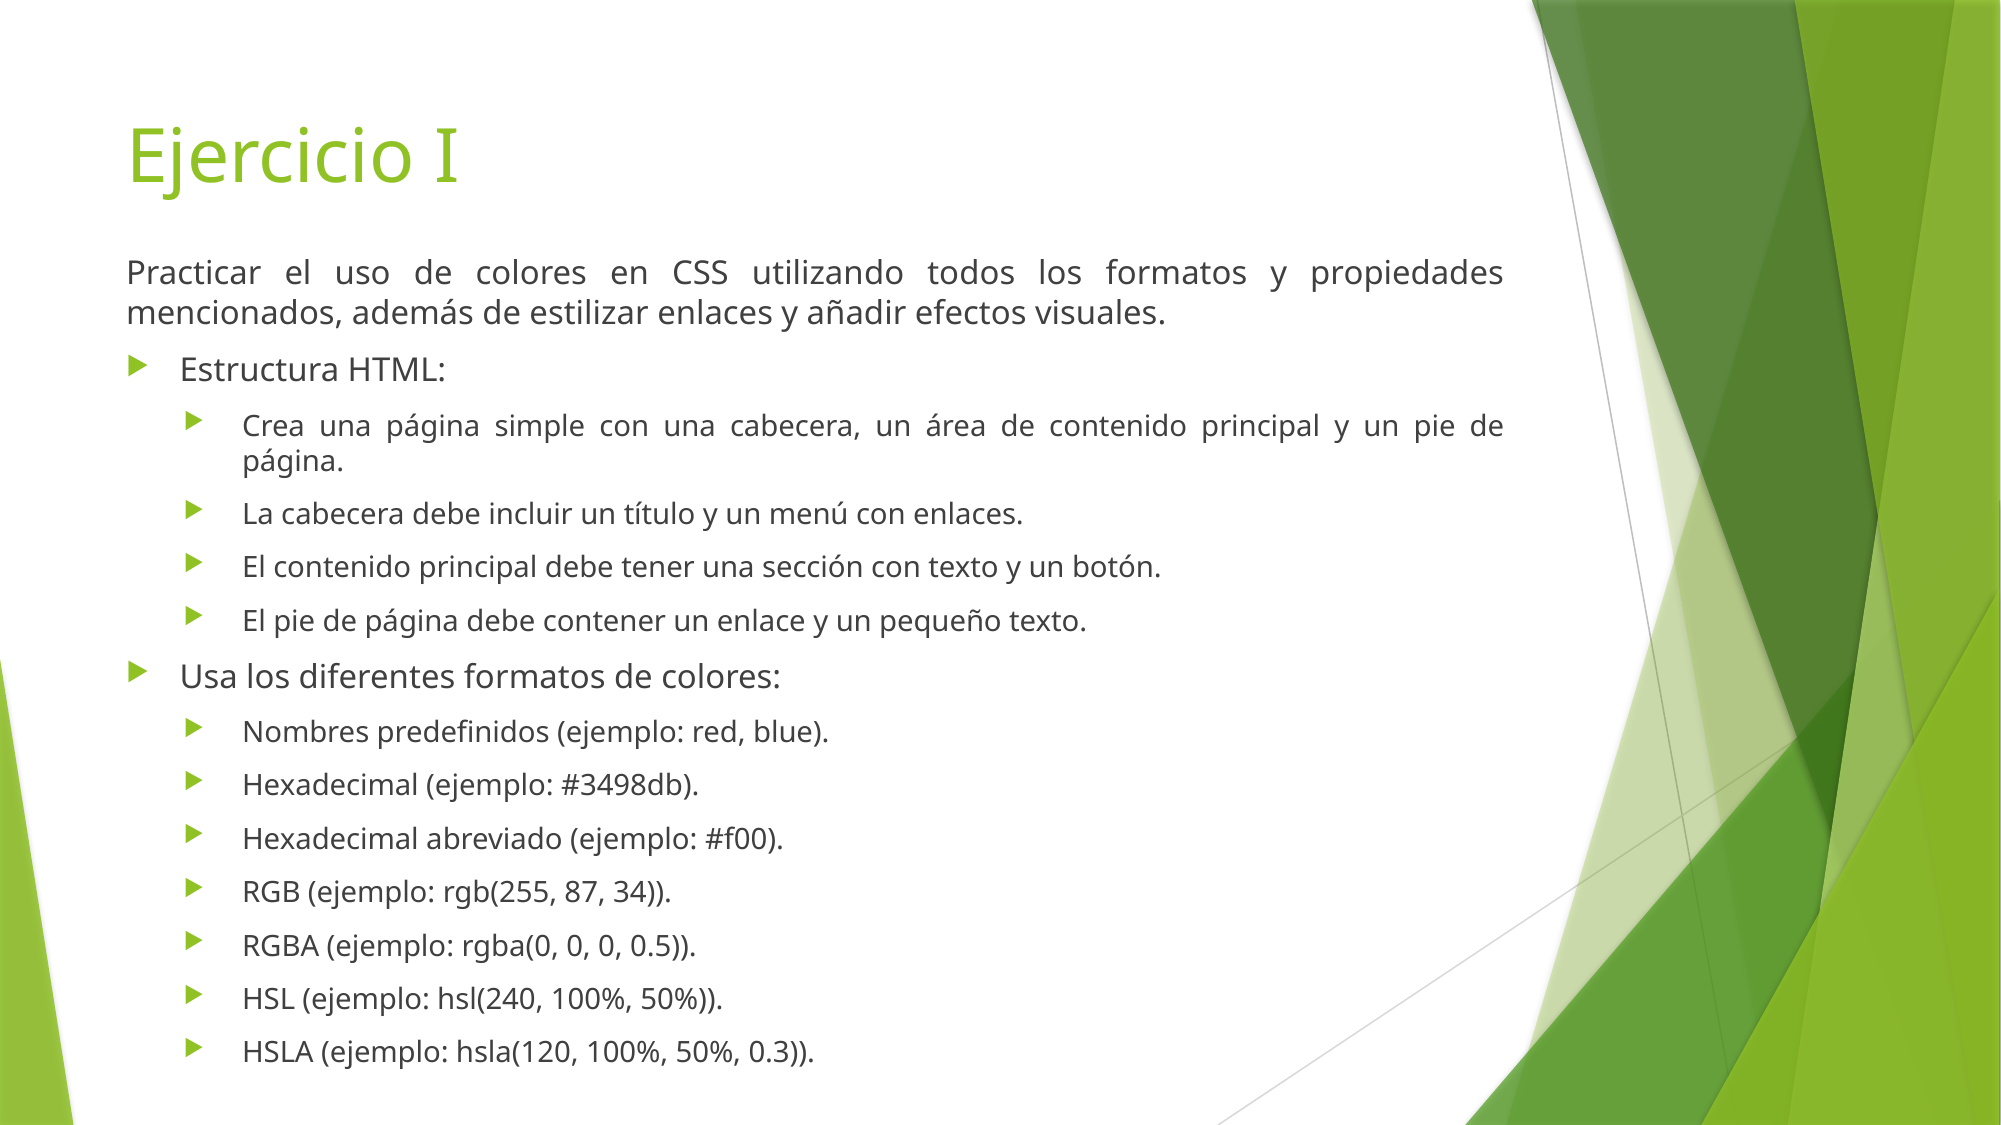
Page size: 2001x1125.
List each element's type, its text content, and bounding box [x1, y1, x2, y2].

title Ejercicio I [111, 99, 1522, 244]
list Practicar el uso de colores en CSS utilizando todos los formatos y propiedades mencionados, además de estilizar enlaces y añadir efectos visuales. Estructura HTML: Crea una página simple con una cabecera, un área de contenido principal y un pie de página. La cabecera debe incluir un título y un menú con enlaces. El contenido principal debe tener una sección con texto y un botón. El pie de página debe contener un enlace y un pequeño texto. Usa los diferentes formatos de colores: Nombres predefinidos (ejemplo: red, blue). Hexadecimal (ejemplo: #3498db). Hexadecimal abreviado (ejemplo: #f00). RGB (ejemplo: rgb(255, 87, 34)). RGBA (ejemplo: rgba(0, 0, 0, 0.5)). HSL (ejemplo: hsl(240, 100%, 50%)). HSLA (ejemplo: hsla(120, 100%, 50%, 0.3)). [111, 244, 1522, 1079]
